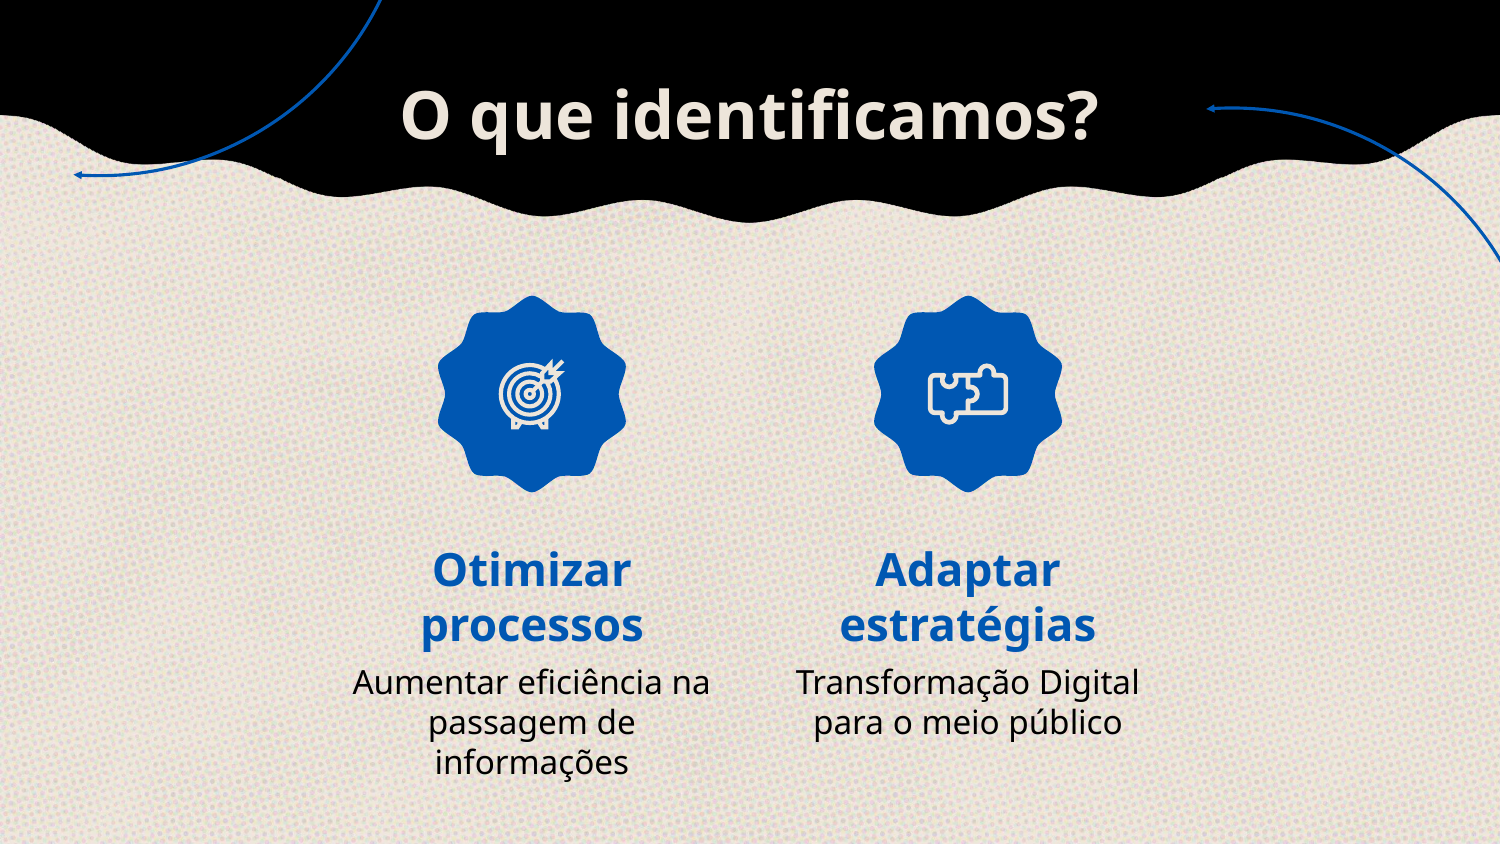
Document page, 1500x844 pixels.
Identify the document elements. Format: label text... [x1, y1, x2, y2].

title O que identificamos? [118, 72, 1382, 167]
picture [0, 0, 1500, 844]
subtitle Transformação Digital para o meio público [788, 661, 1149, 747]
picture [335, 0, 1500, 255]
subtitle Aumentar eficiência na passagem de informações [351, 661, 712, 747]
subtitle Adaptar estratégias [788, 541, 1149, 603]
text_box [498, 358, 565, 430]
text_box [437, 295, 626, 493]
subtitle Otimizar processos [351, 541, 712, 603]
text_box [874, 295, 1062, 493]
text_box [927, 363, 1009, 425]
